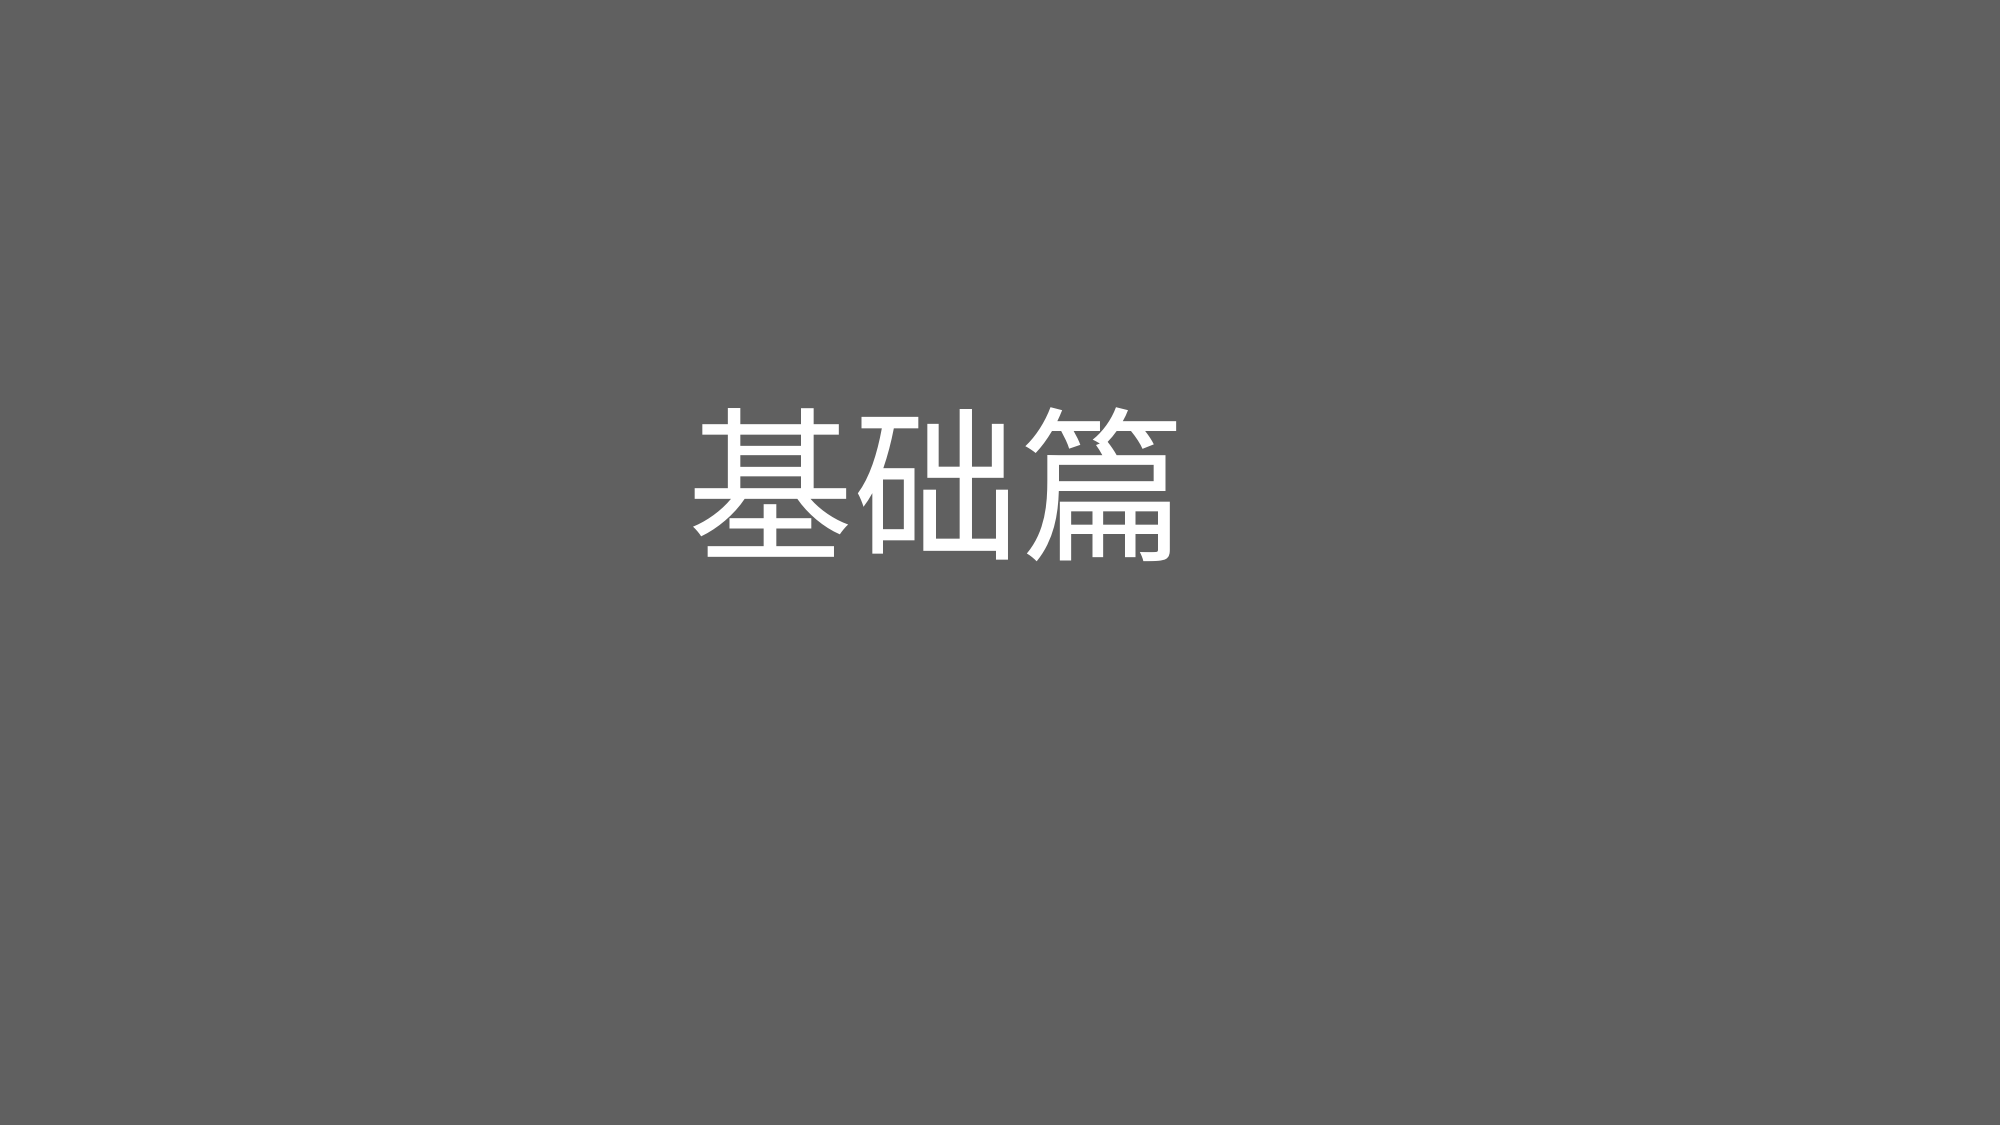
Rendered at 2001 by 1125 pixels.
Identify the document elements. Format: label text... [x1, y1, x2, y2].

text_box 基础篇 [472, 348, 1403, 617]
